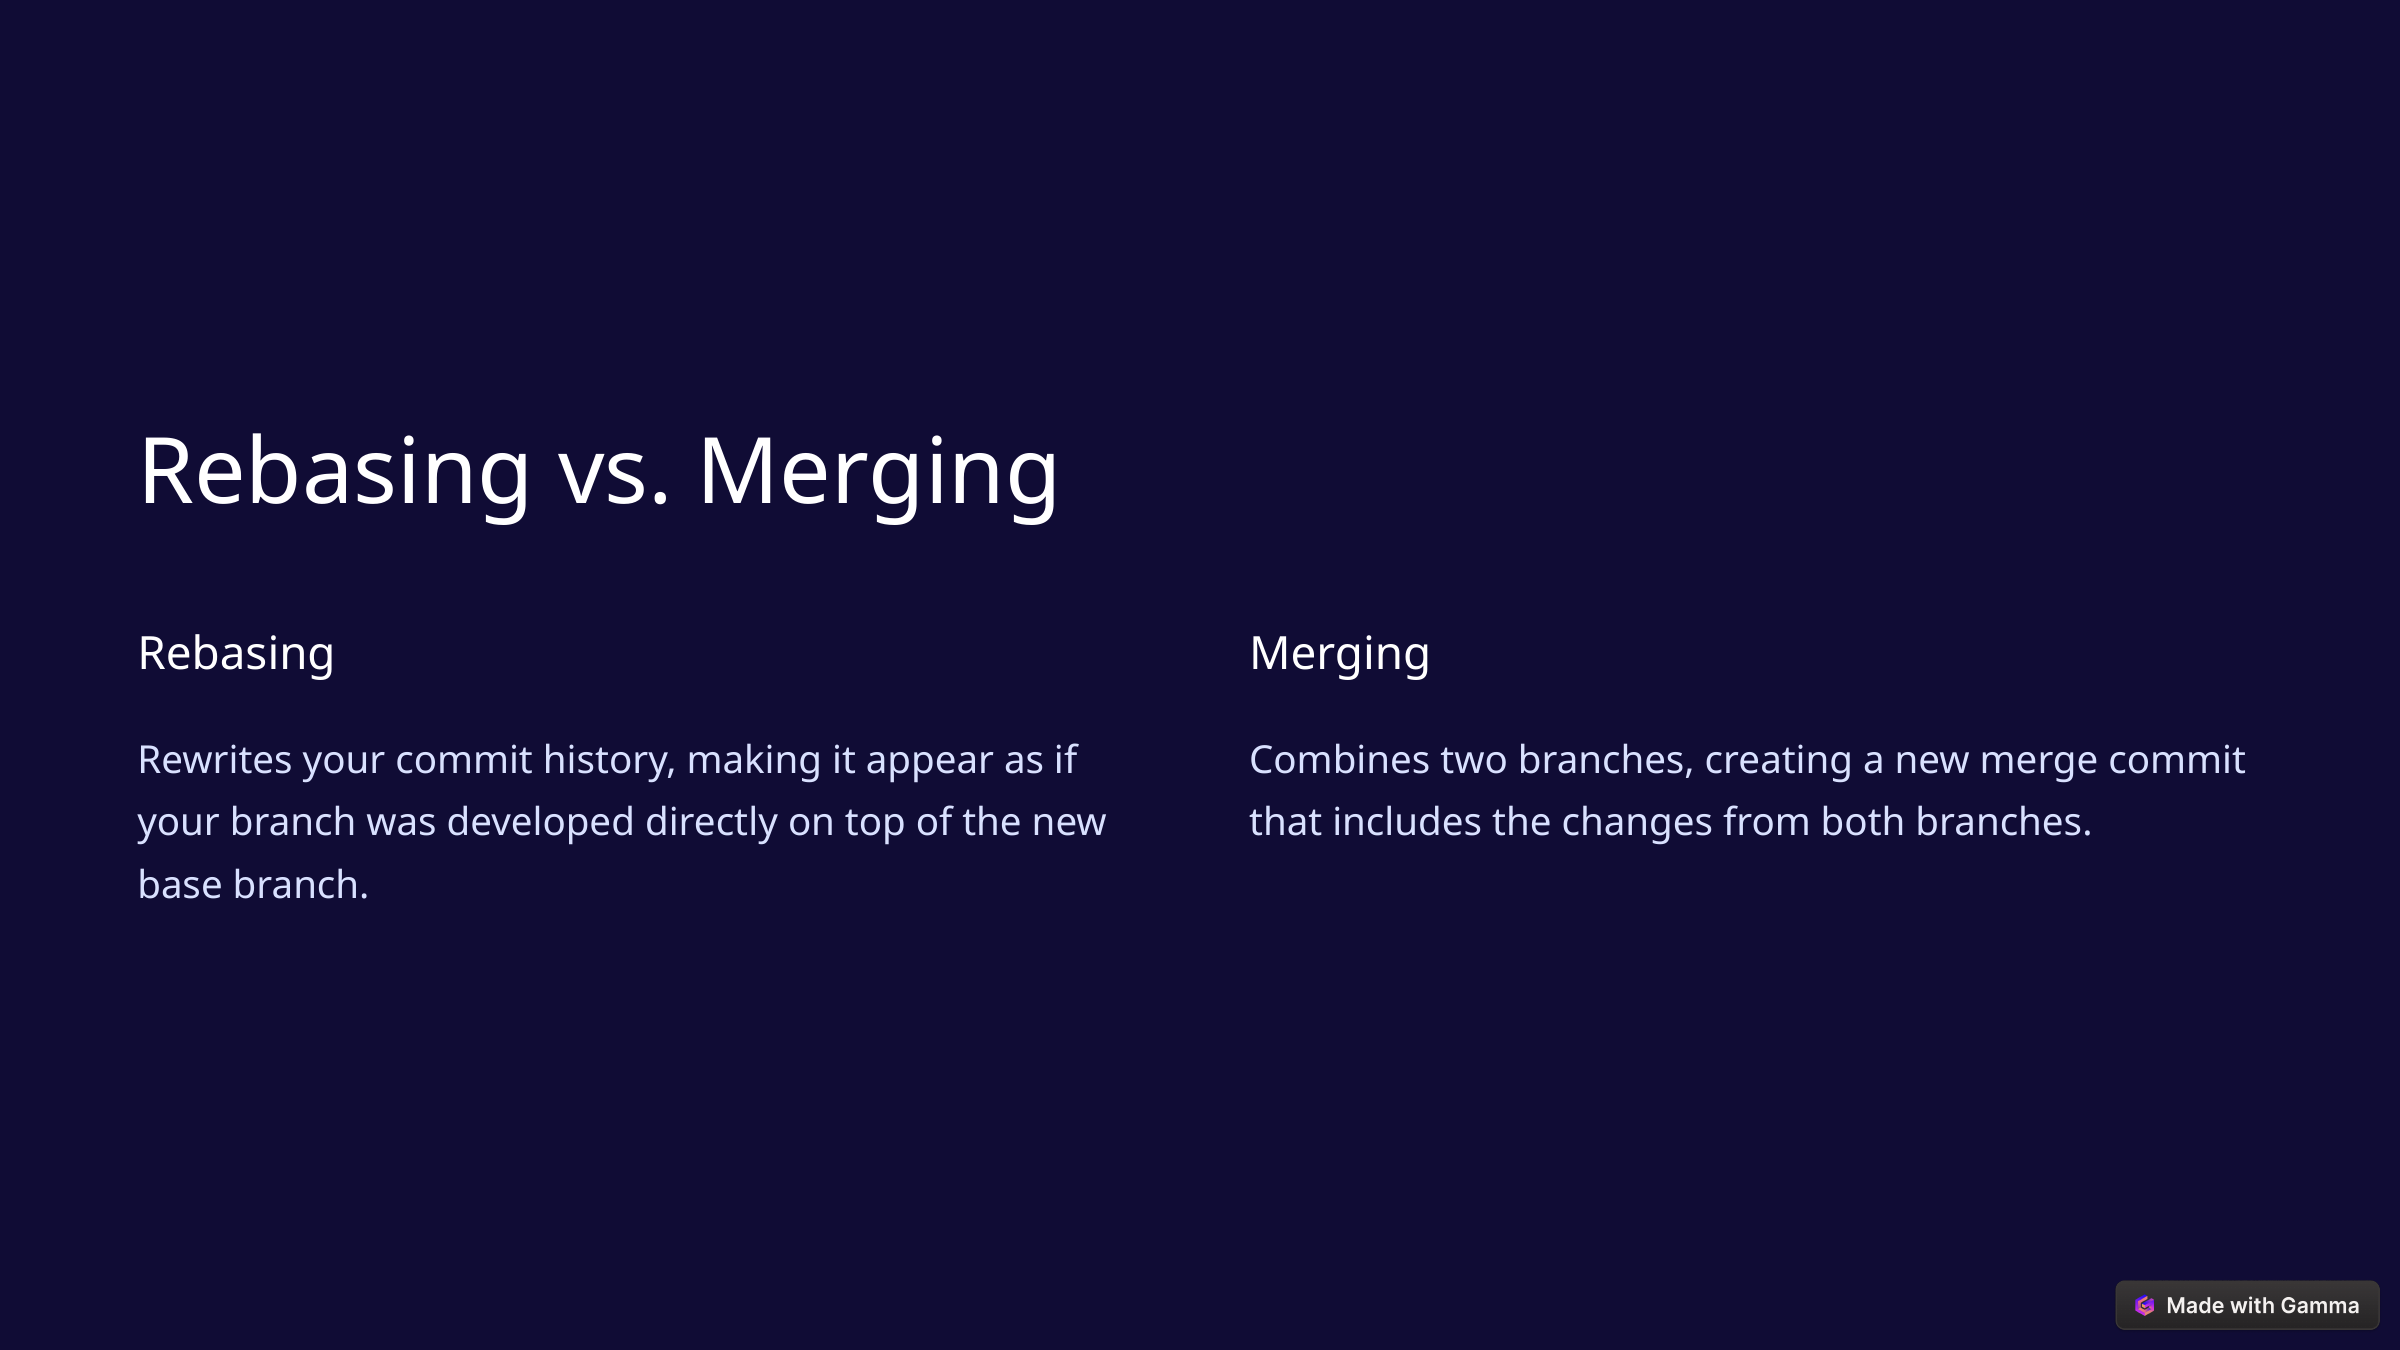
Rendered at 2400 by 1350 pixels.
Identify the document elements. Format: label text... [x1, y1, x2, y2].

text_box Rebasing vs. Merging [137, 407, 1062, 524]
text_box Combines two branches, creating a new merge commit that includes the changes from both branches. [1249, 718, 2264, 844]
text_box Rewrites your commit history, making it appear as if your branch was developed directly on top of the new base branch. [137, 718, 1152, 907]
picture [2106, 1271, 2389, 1339]
text_box Merging [1249, 621, 1712, 680]
text_box Rebasing [137, 621, 600, 680]
